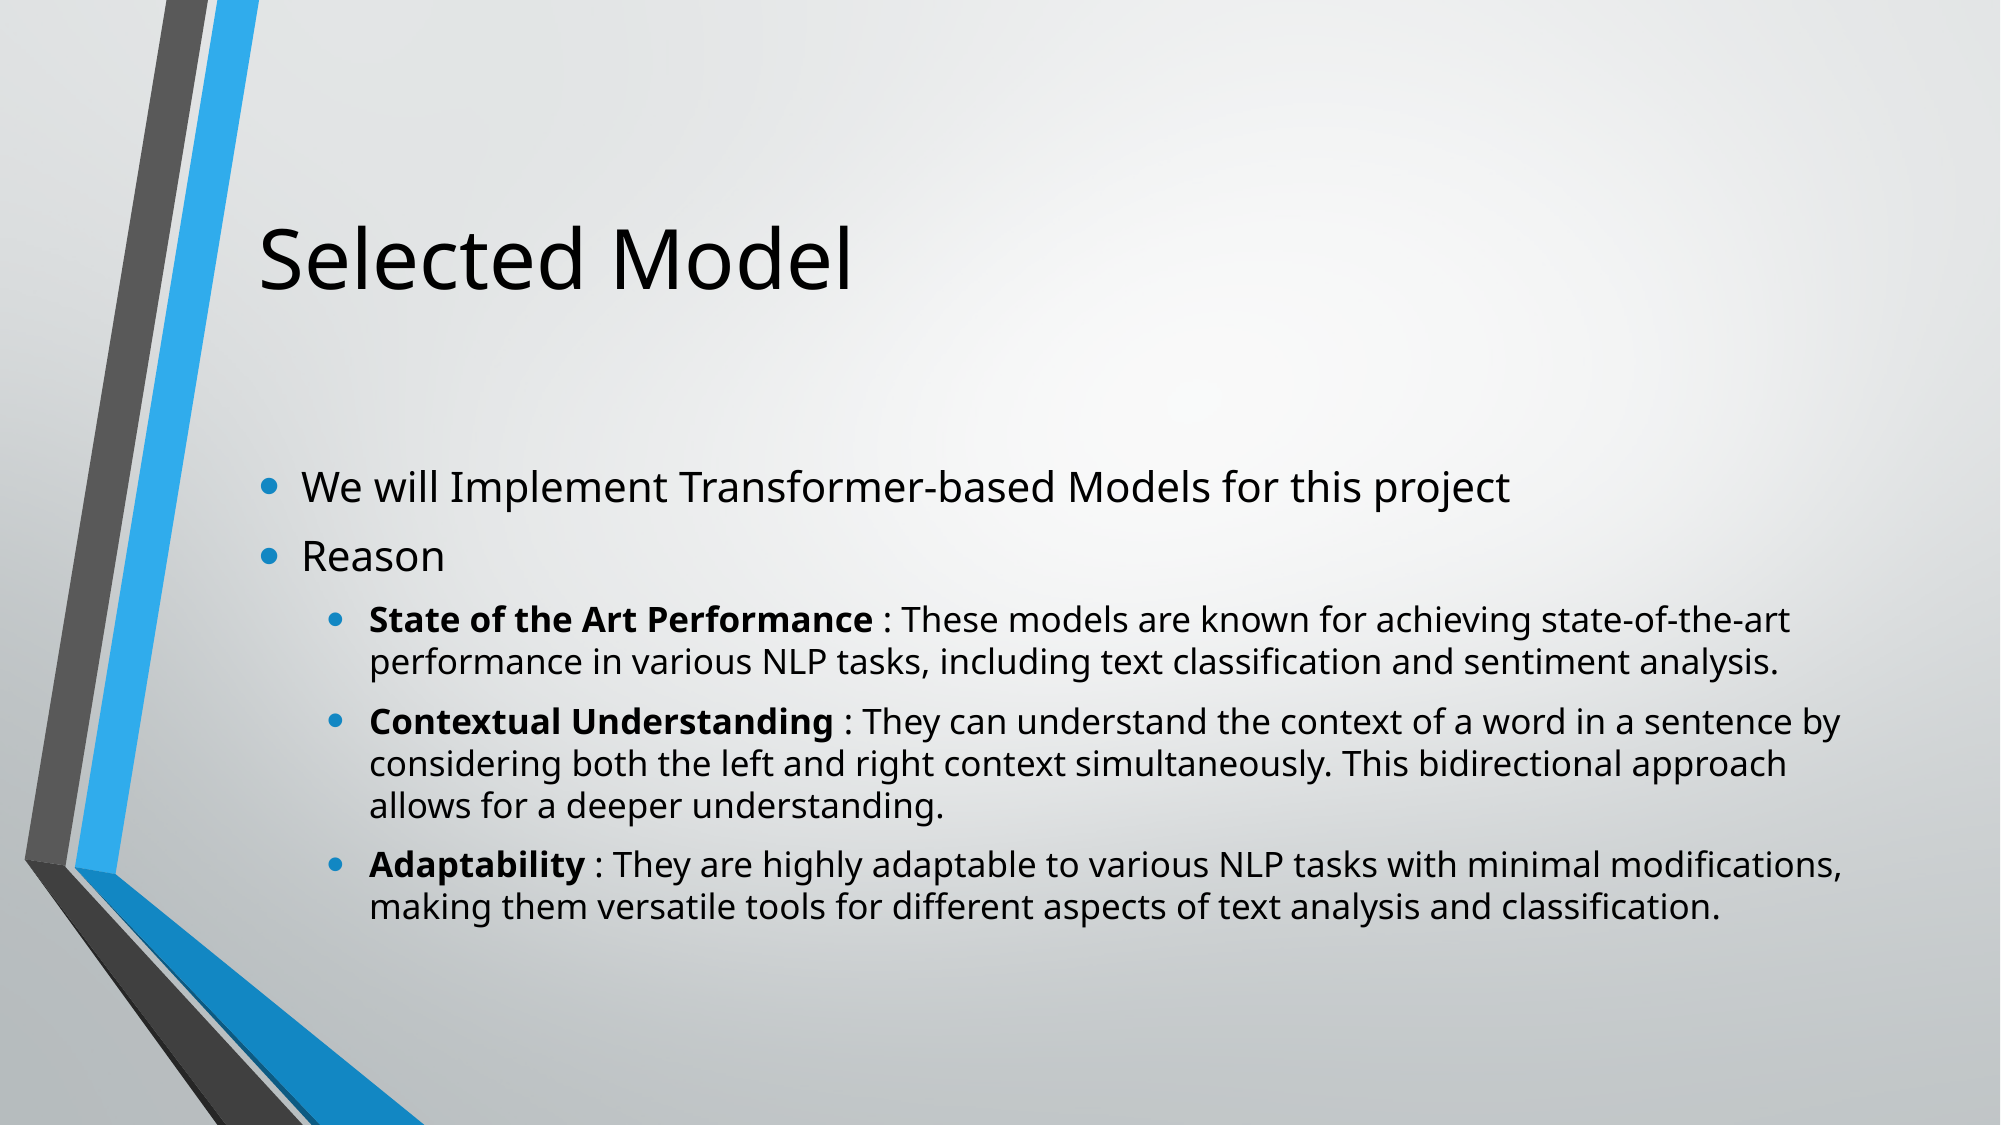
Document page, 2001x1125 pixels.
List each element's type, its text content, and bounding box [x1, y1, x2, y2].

list We will Implement Transformer-based Models for this project Reason State of the Art Performance : These models are known for achieving state-of-the-art performance in various NLP tasks, including text classification and sentiment analysis. Contextual Understanding : They can understand the context of a word in a sentence by considering both the left and right context simultaneously. This bidirectional approach allows for a deeper understanding. Adaptability : They are highly adaptable to various NLP tasks with minimal modifications, making them versatile tools for different aspects of text analysis and classification. [243, 437, 1887, 950]
title Selected Model [243, 112, 1887, 400]
